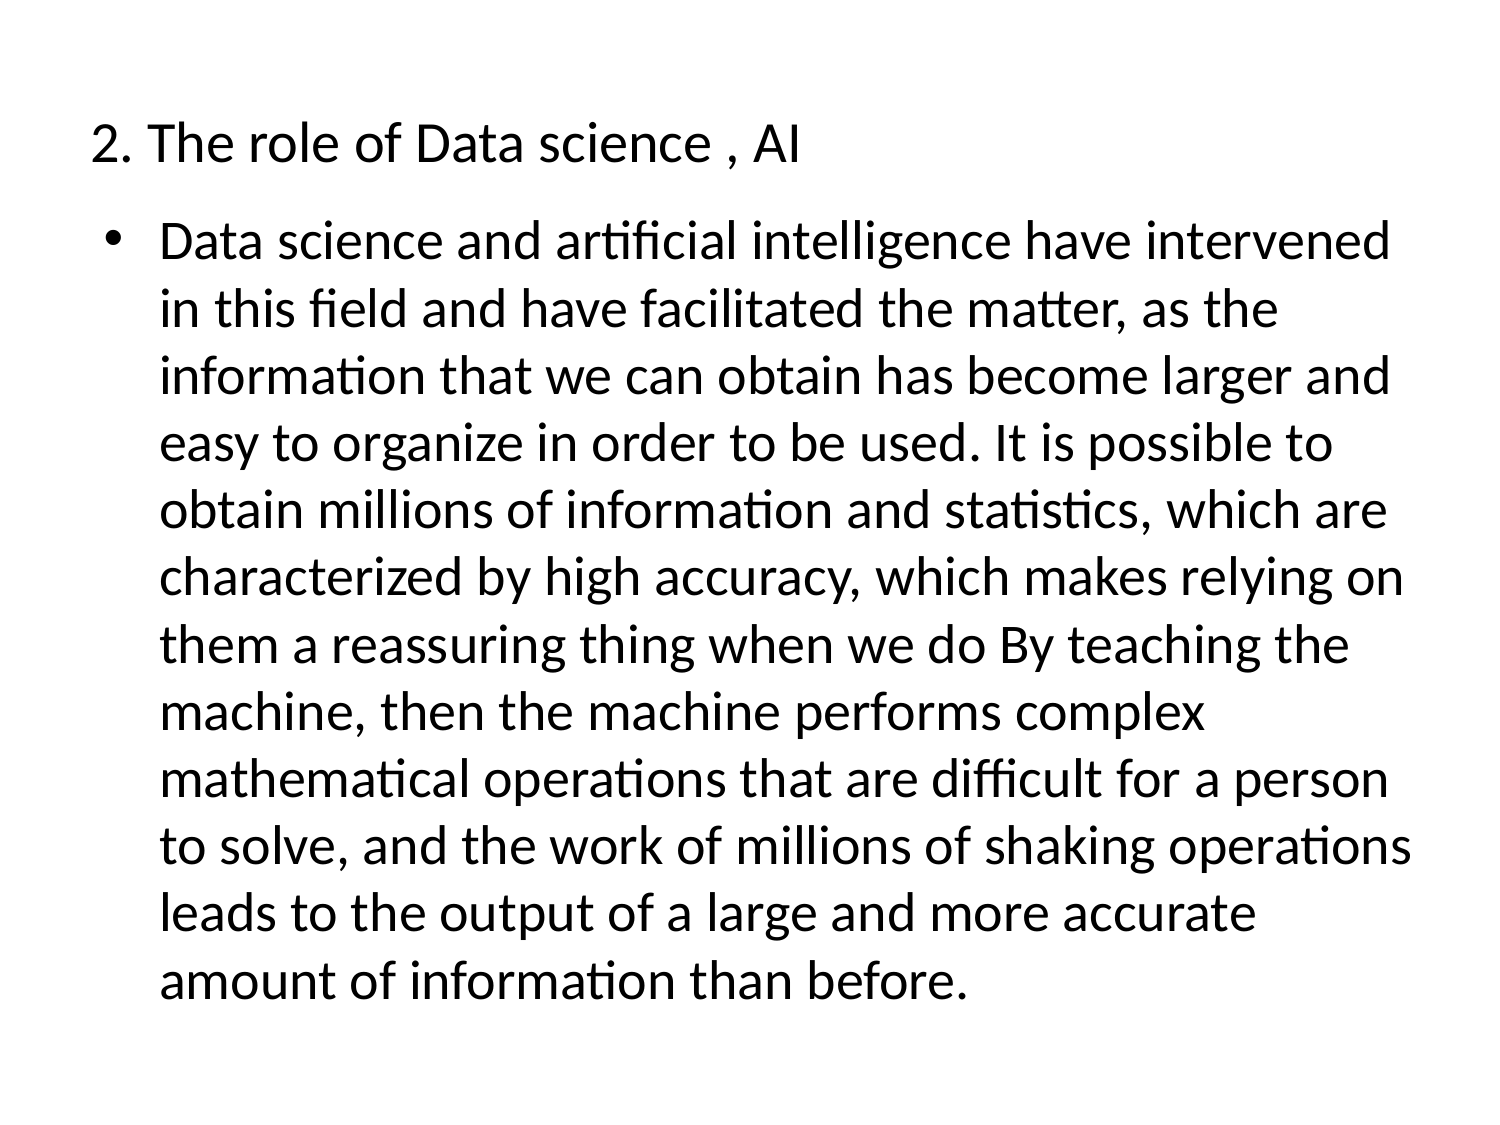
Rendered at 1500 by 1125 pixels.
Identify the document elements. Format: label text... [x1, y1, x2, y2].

list Data science and artificial intelligence have intervened in this field and have facilitated the matter, as the information that we can obtain has become larger and easy to organize in order to be used. It is possible to obtain millions of information and statistics, which are characterized by high accuracy, which makes relying on them a reassuring thing when we do By teaching the machine, then the machine performs complex mathematical operations that are difficult for a person to solve, and the work of millions of shaking operations leads to the output of a large and more accurate amount of information than before. [88, 196, 1437, 1035]
title 2. The role of Data science , AI [75, 45, 1425, 233]
